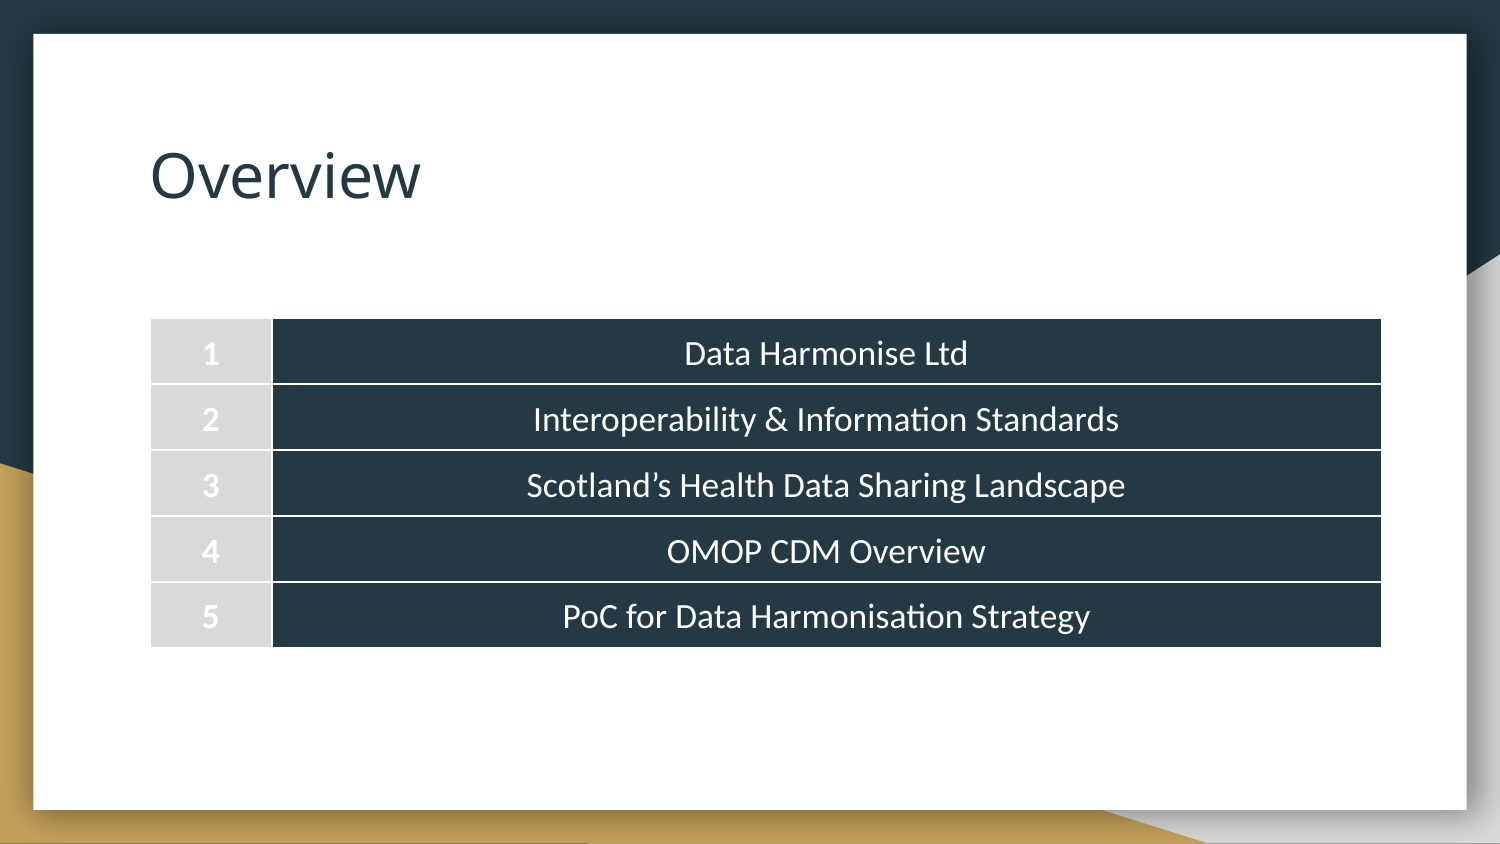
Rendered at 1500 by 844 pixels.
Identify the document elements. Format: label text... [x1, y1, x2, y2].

text_box Interoperability & Information Standards [271, 383, 1382, 449]
text_box Scotland’s Health Data Sharing Landscape [271, 449, 1382, 515]
text_box [149, 317, 1392, 790]
text_box 3 [149, 449, 271, 515]
title Overview [134, 116, 1366, 274]
text_box 2 [149, 383, 271, 449]
text_box OMOP CDM Overview [271, 515, 1382, 581]
text_box Data Harmonise Ltd [271, 317, 1382, 383]
text_box PoC for Data Harmonisation Strategy [271, 581, 1382, 648]
text_box 5 [149, 581, 271, 648]
text_box 4 [149, 515, 271, 581]
text_box 1 [149, 317, 271, 383]
